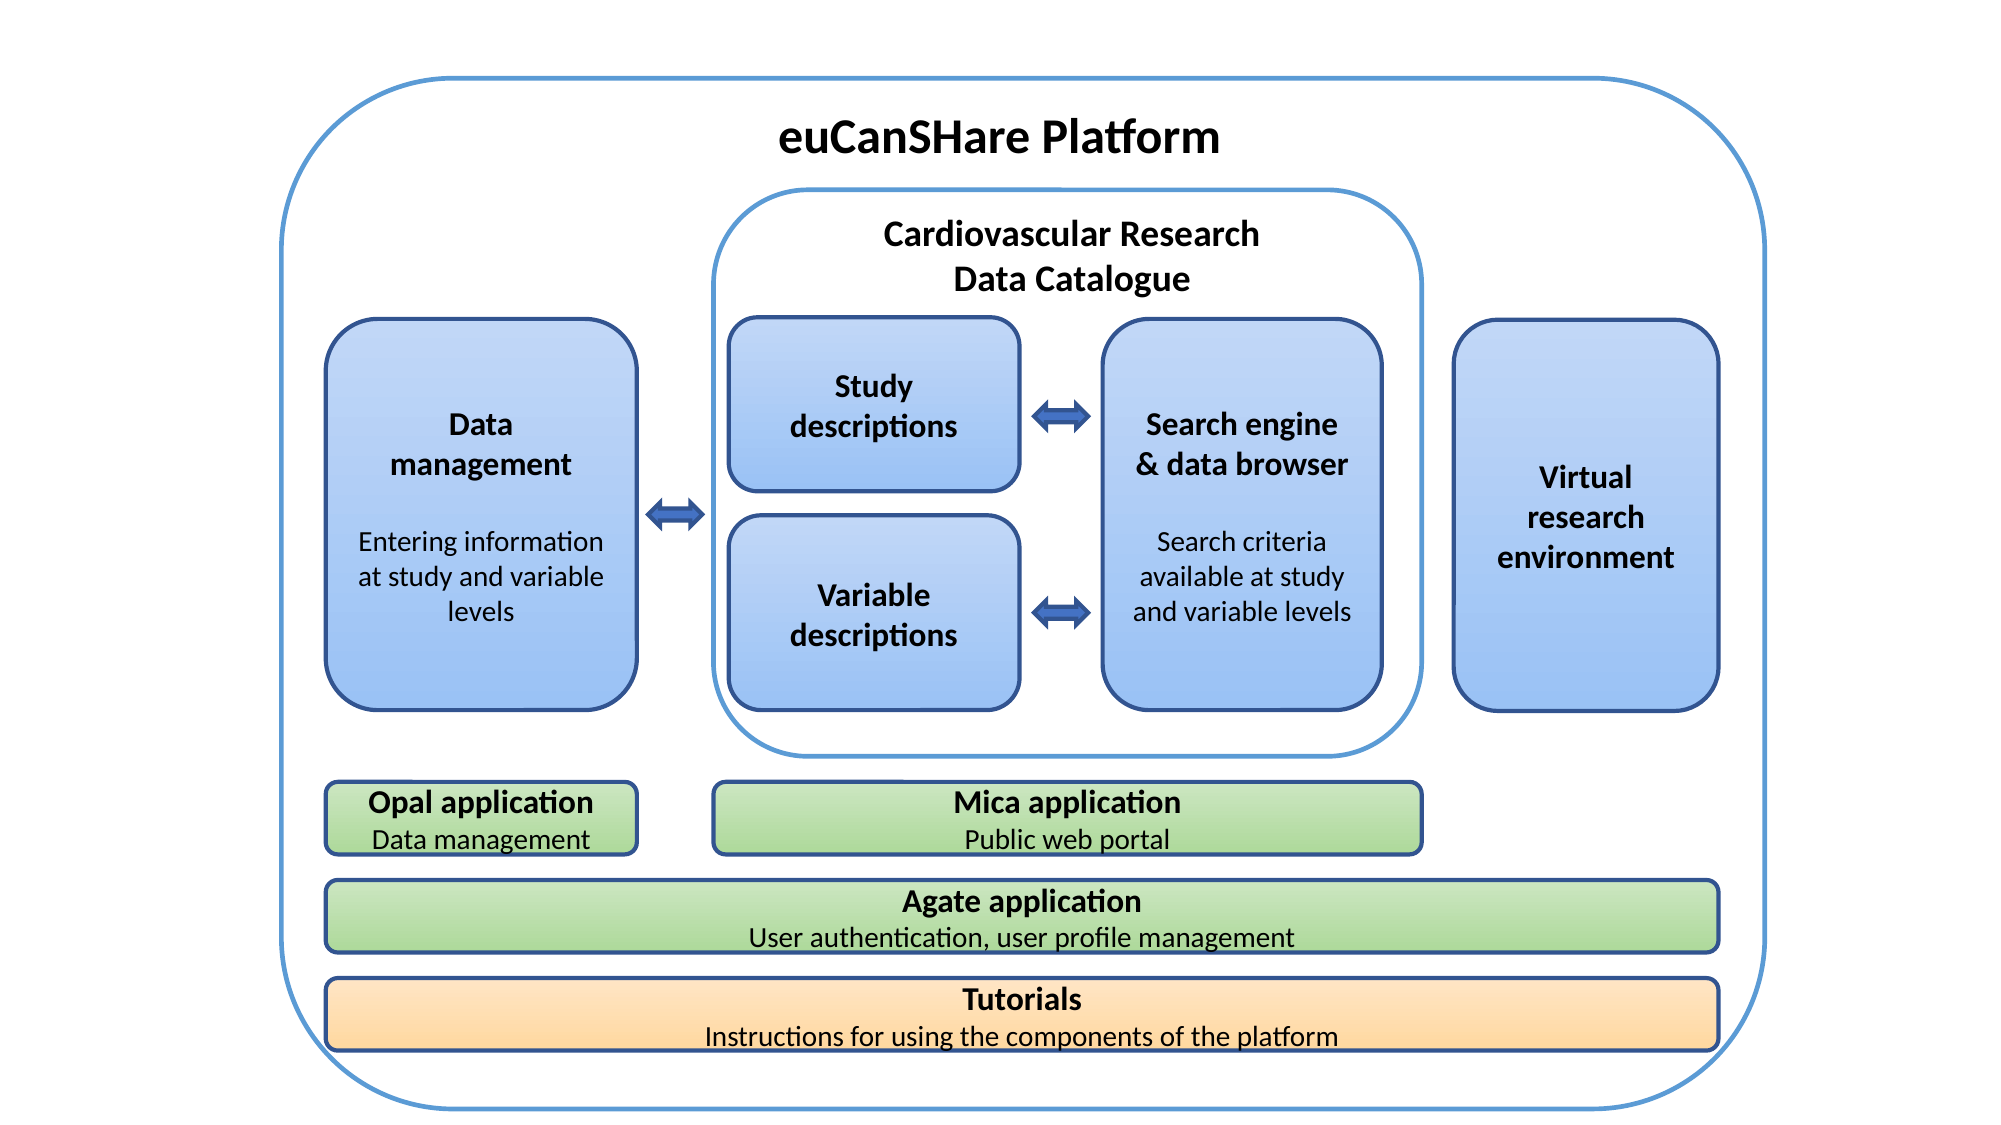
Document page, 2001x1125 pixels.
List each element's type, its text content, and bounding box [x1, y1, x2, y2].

text_box [1031, 595, 1092, 630]
text_box Variable descriptions [726, 513, 1022, 713]
text_box Opal application Data management [323, 779, 639, 857]
text_box Tutorials Instructions for using the components of the platform [323, 975, 1721, 1053]
text_box Mica application Public web portal [711, 779, 1424, 857]
text_box [645, 497, 706, 532]
text_box [279, 76, 1767, 1112]
text_box Study descriptions [726, 315, 1022, 494]
text_box euCanSHare Platform [763, 96, 1237, 171]
text_box Search engine & data browser Search criteria available at study and variable levels [1100, 316, 1384, 713]
text_box [711, 187, 1424, 759]
text_box [1031, 399, 1092, 434]
text_box Agate application User authentication, user profile management [323, 877, 1721, 955]
text_box Cardiovascular Research Data Catalogue [849, 201, 1295, 307]
text_box Data management Entering information at study and variable levels [323, 316, 639, 713]
text_box Virtual research environment [1451, 317, 1721, 714]
